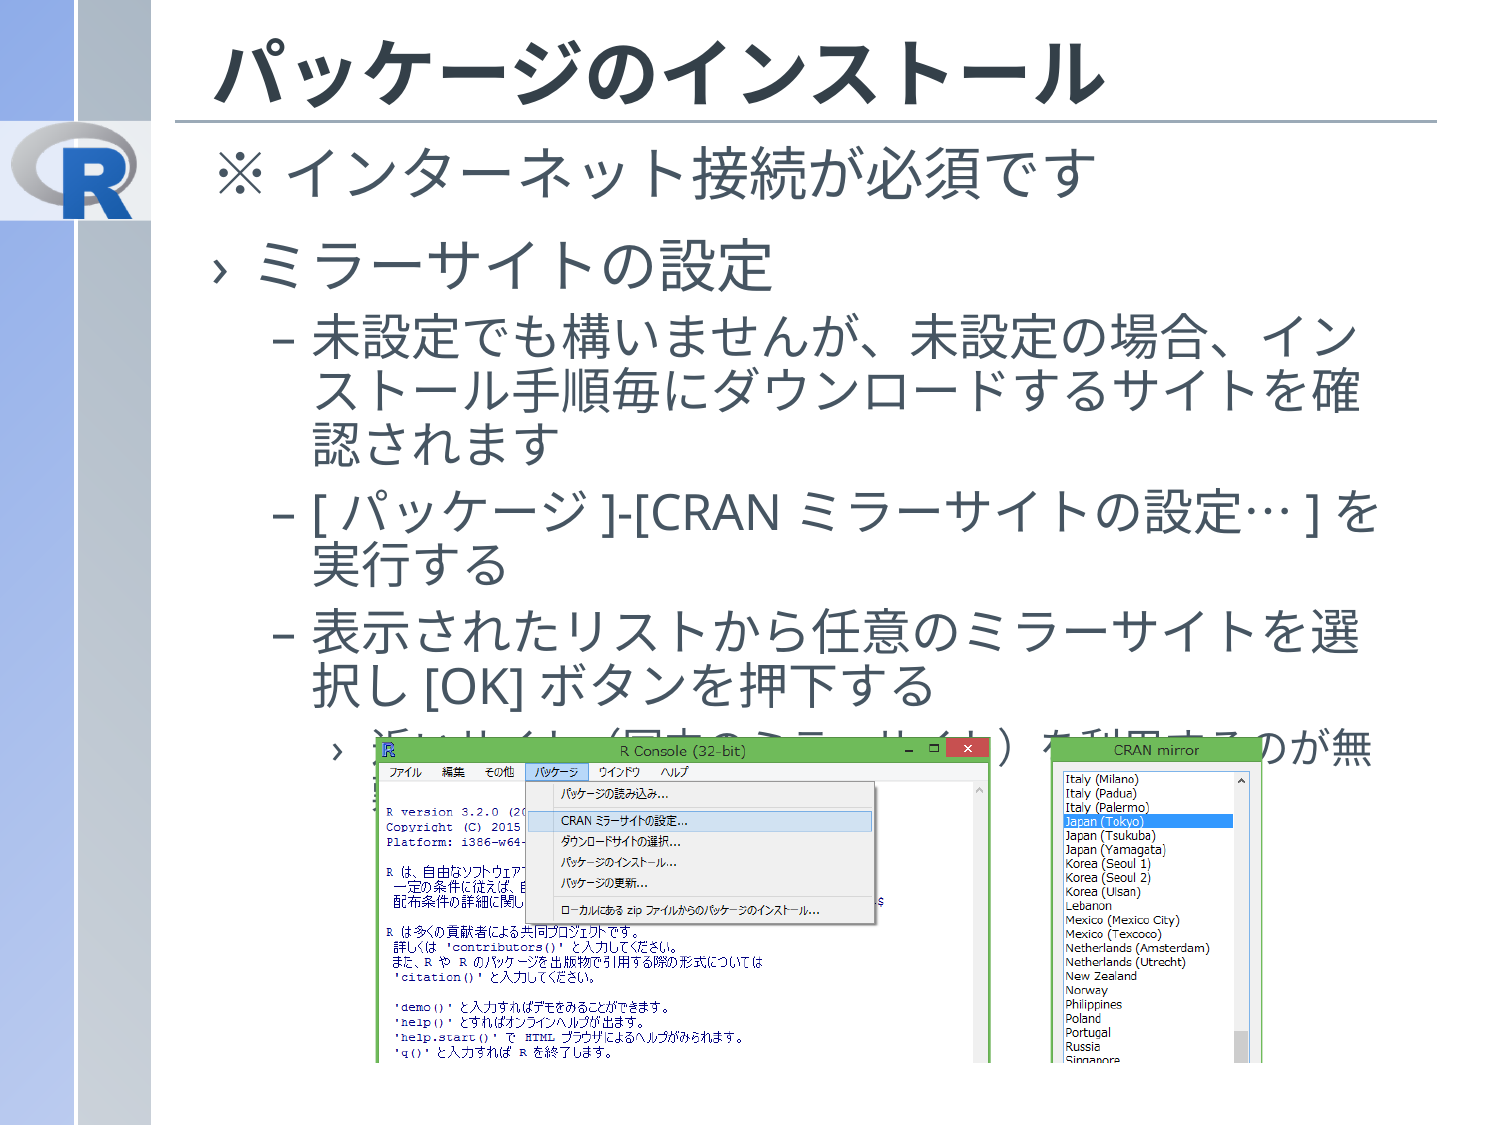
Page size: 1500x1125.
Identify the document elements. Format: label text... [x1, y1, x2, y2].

picture [1050, 737, 1263, 1063]
title パッケージのインストール [196, 29, 1413, 125]
picture [375, 737, 991, 1063]
picture [11, 121, 137, 219]
list ※インターネット接続が必須です ミラーサイトの設定 未設定でも構いませんが、未設定の場合、インストール手順毎にダウンロードするサイトを確認されます [パッケージ]-[CRANミラーサイトの設定…]を実行する 表示されたリストから任意のミラーサイトを選択し[OK]ボタンを押下する 近いサイト（国内のミラーサイト）を利用するのが無難です [196, 137, 1413, 1088]
